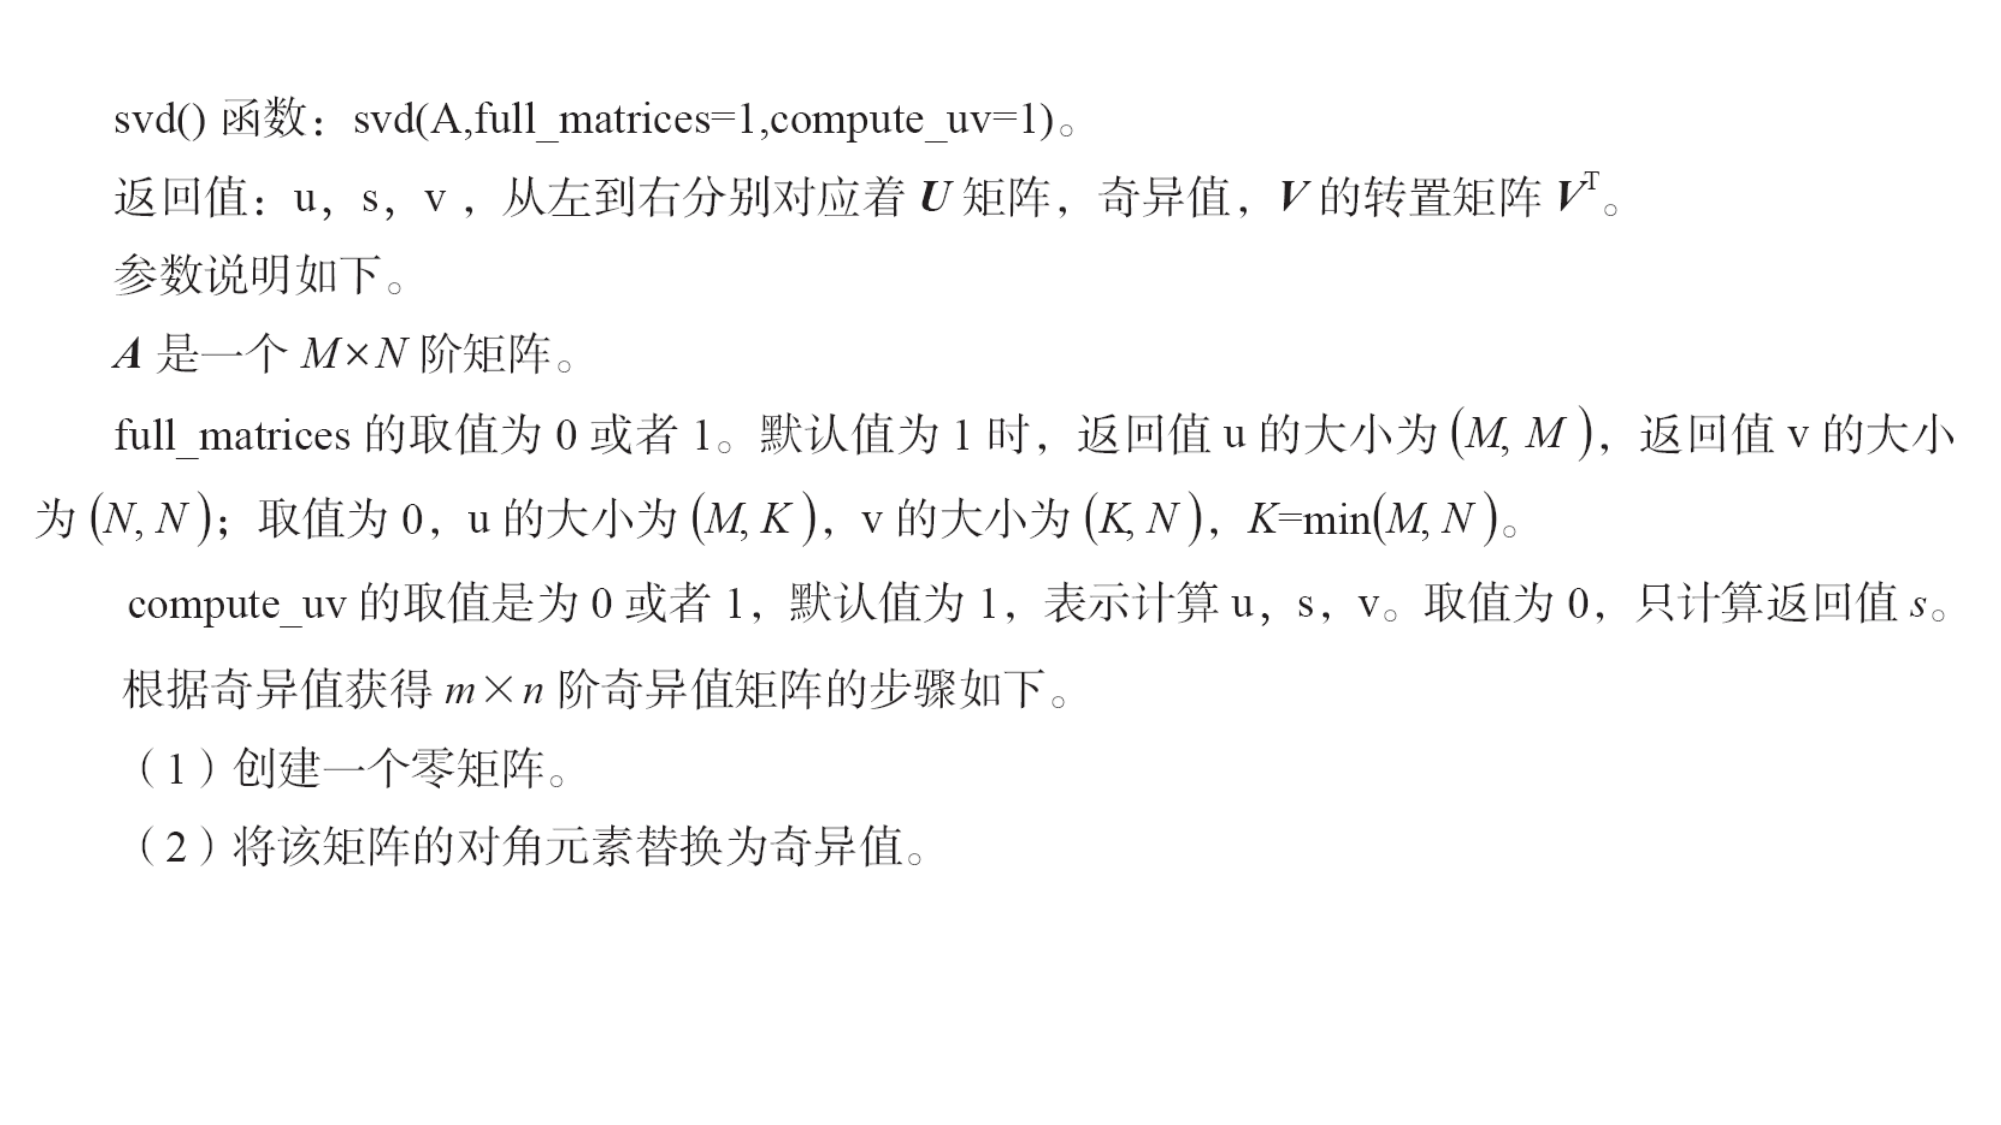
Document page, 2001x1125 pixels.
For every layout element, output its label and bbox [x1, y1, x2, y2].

picture [34, 653, 1986, 882]
picture [24, 80, 1986, 636]
